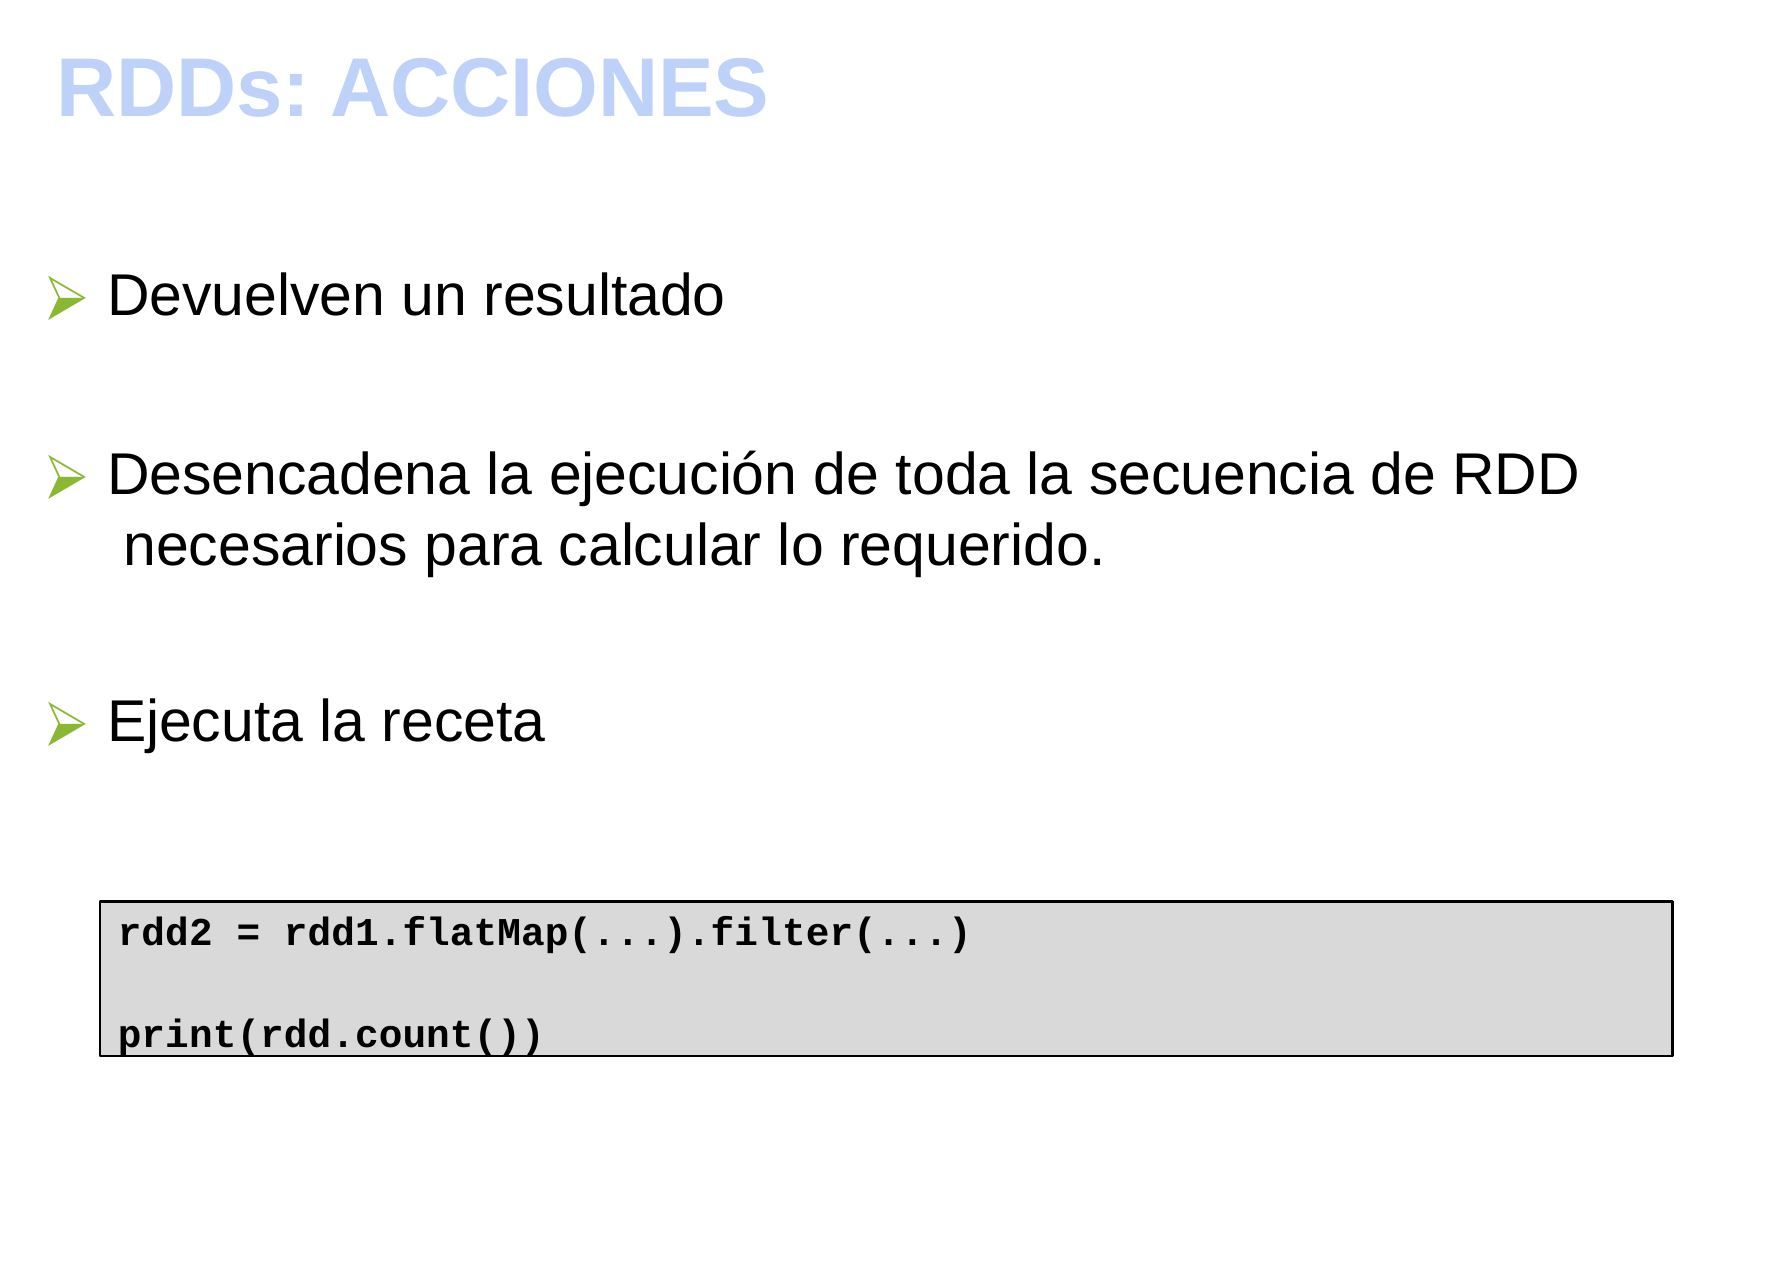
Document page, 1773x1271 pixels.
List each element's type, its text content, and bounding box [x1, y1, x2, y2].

text_box rdd2 = rdd1.flatMap(...).filter(...) print(rdd.count()) [100, 901, 1673, 1056]
text_box Devuelven un resultado Desencadena la ejecución de toda la secuencia de RDD necesarios para calcular lo requerido. Ejecuta la receta [42, 236, 1590, 754]
text_box RDDs: ACCIONES [0, 26, 827, 141]
